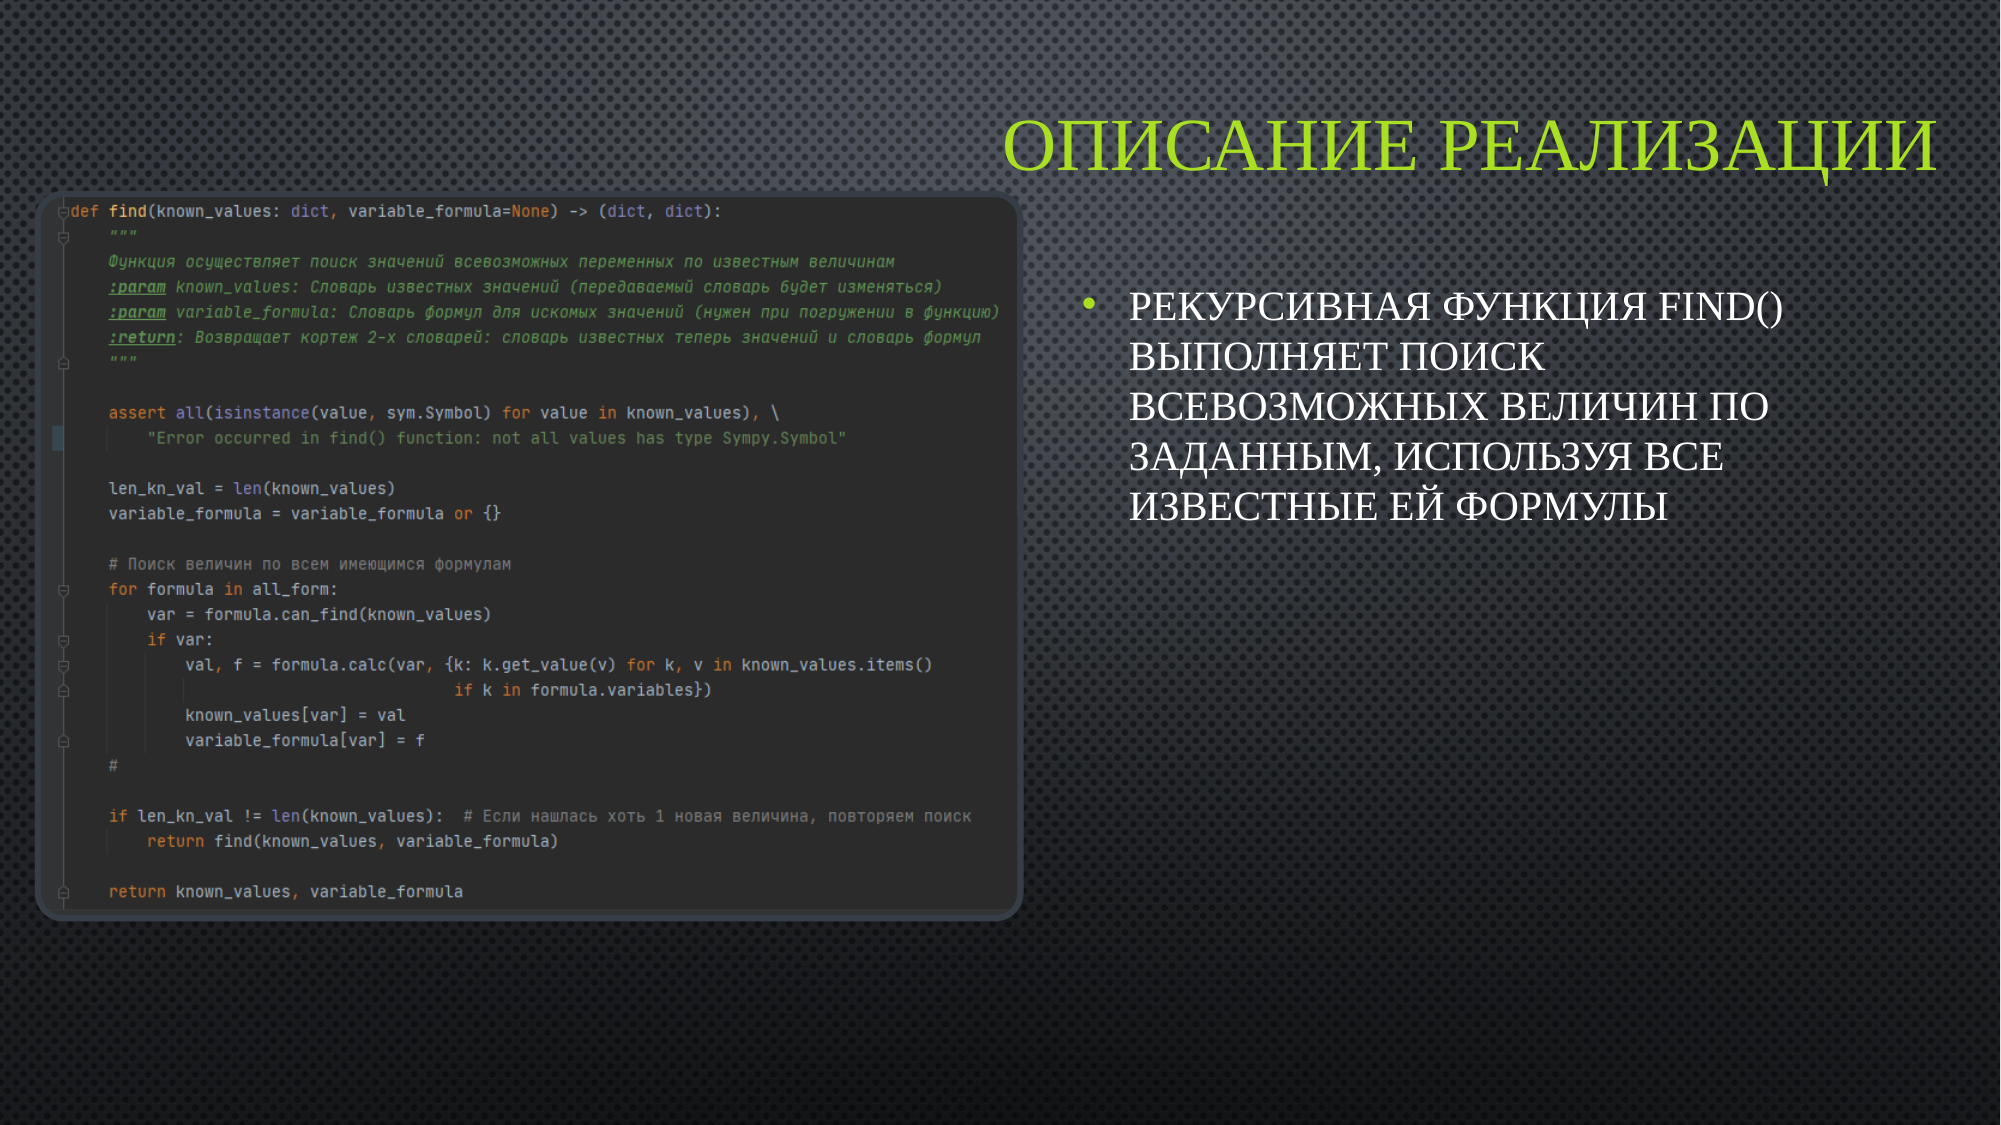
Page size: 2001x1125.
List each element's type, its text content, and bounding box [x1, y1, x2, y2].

list Рекурсивная функция find() выполняет поиск всевозможных величин по заданным, используя все известные ей формулы [1066, 139, 1908, 668]
picture [37, 193, 1021, 919]
title Описание реализации [987, 0, 1987, 297]
